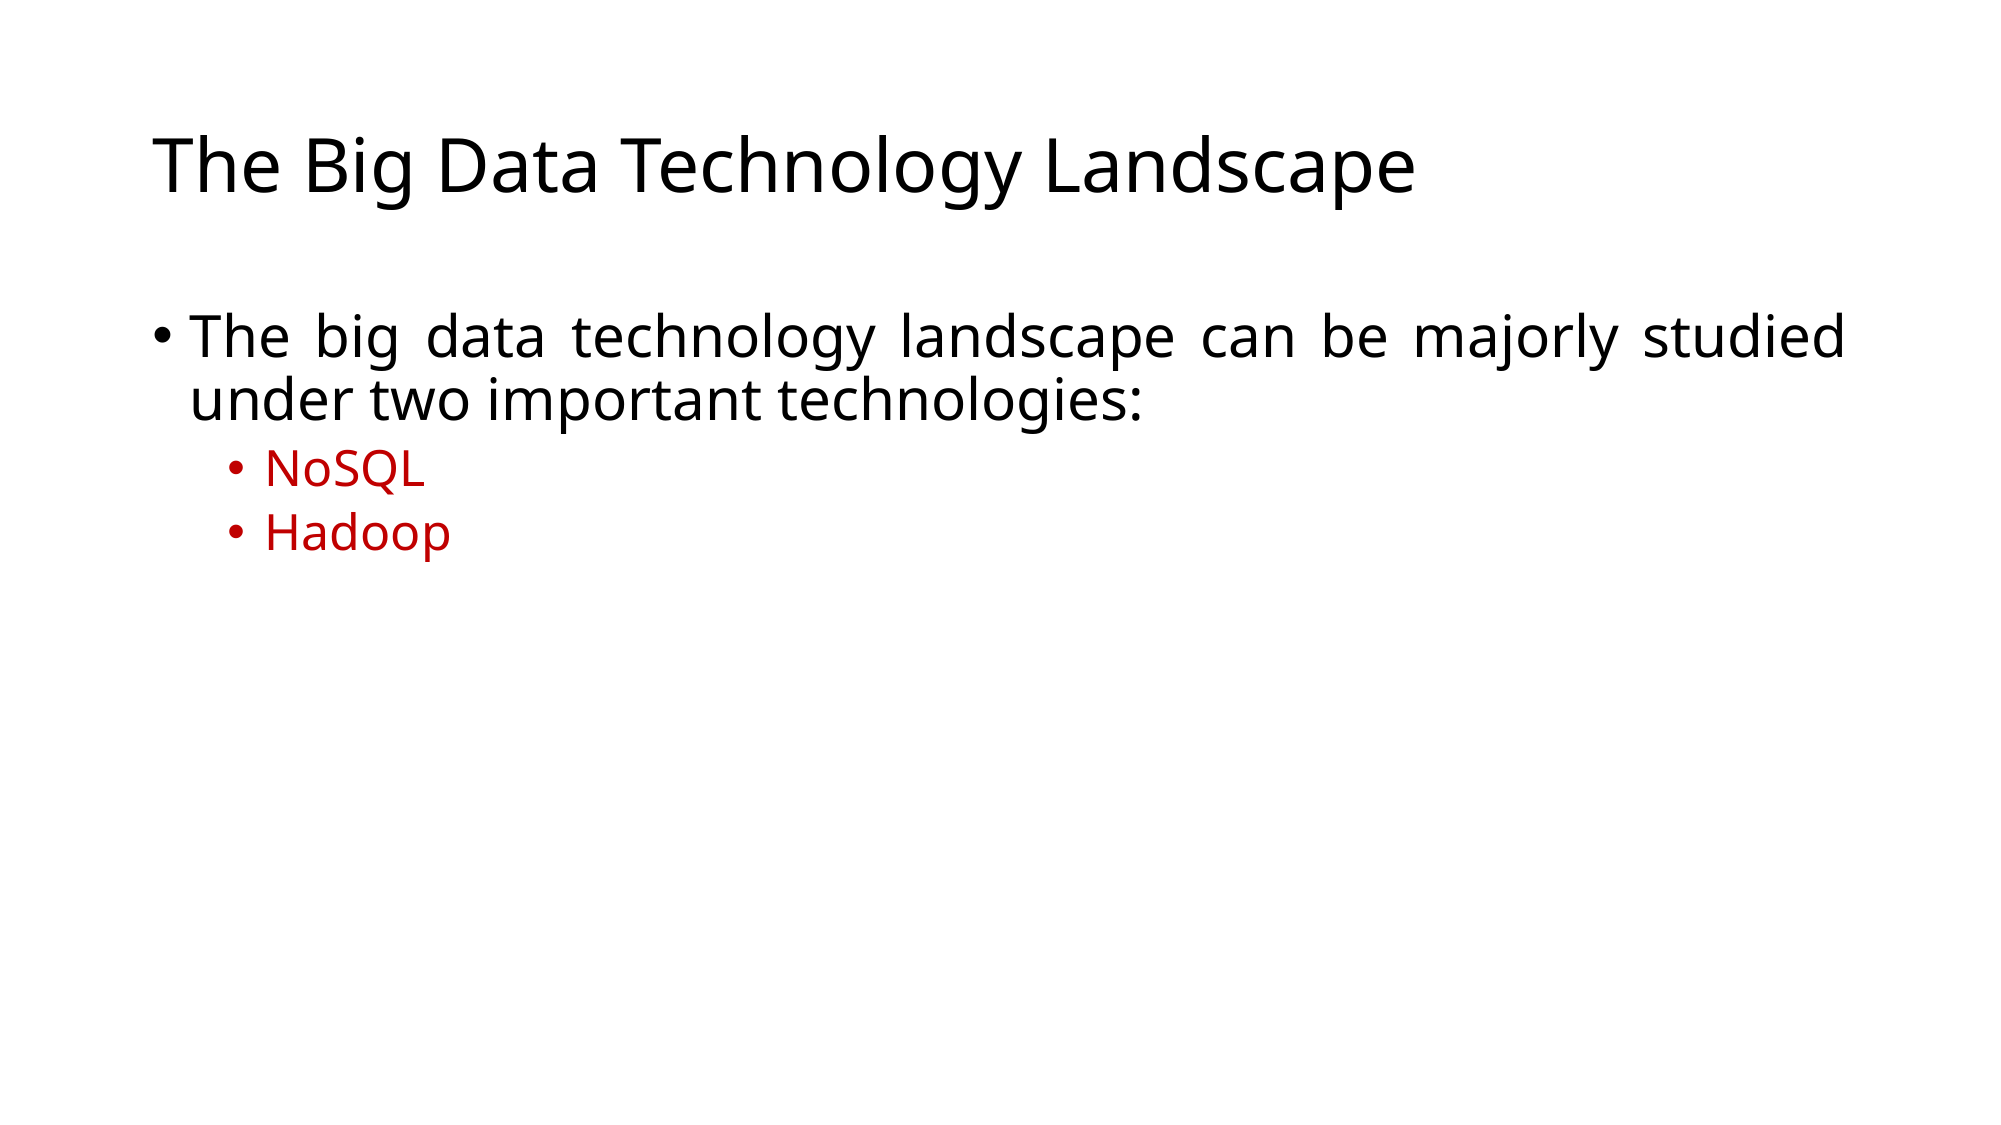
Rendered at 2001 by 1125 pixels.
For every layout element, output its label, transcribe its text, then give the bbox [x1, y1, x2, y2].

title The Big Data Technology Landscape [137, 59, 1863, 278]
list The big data technology landscape can be majorly studied under two important technologies: NoSQL Hadoop [137, 299, 1863, 1014]
